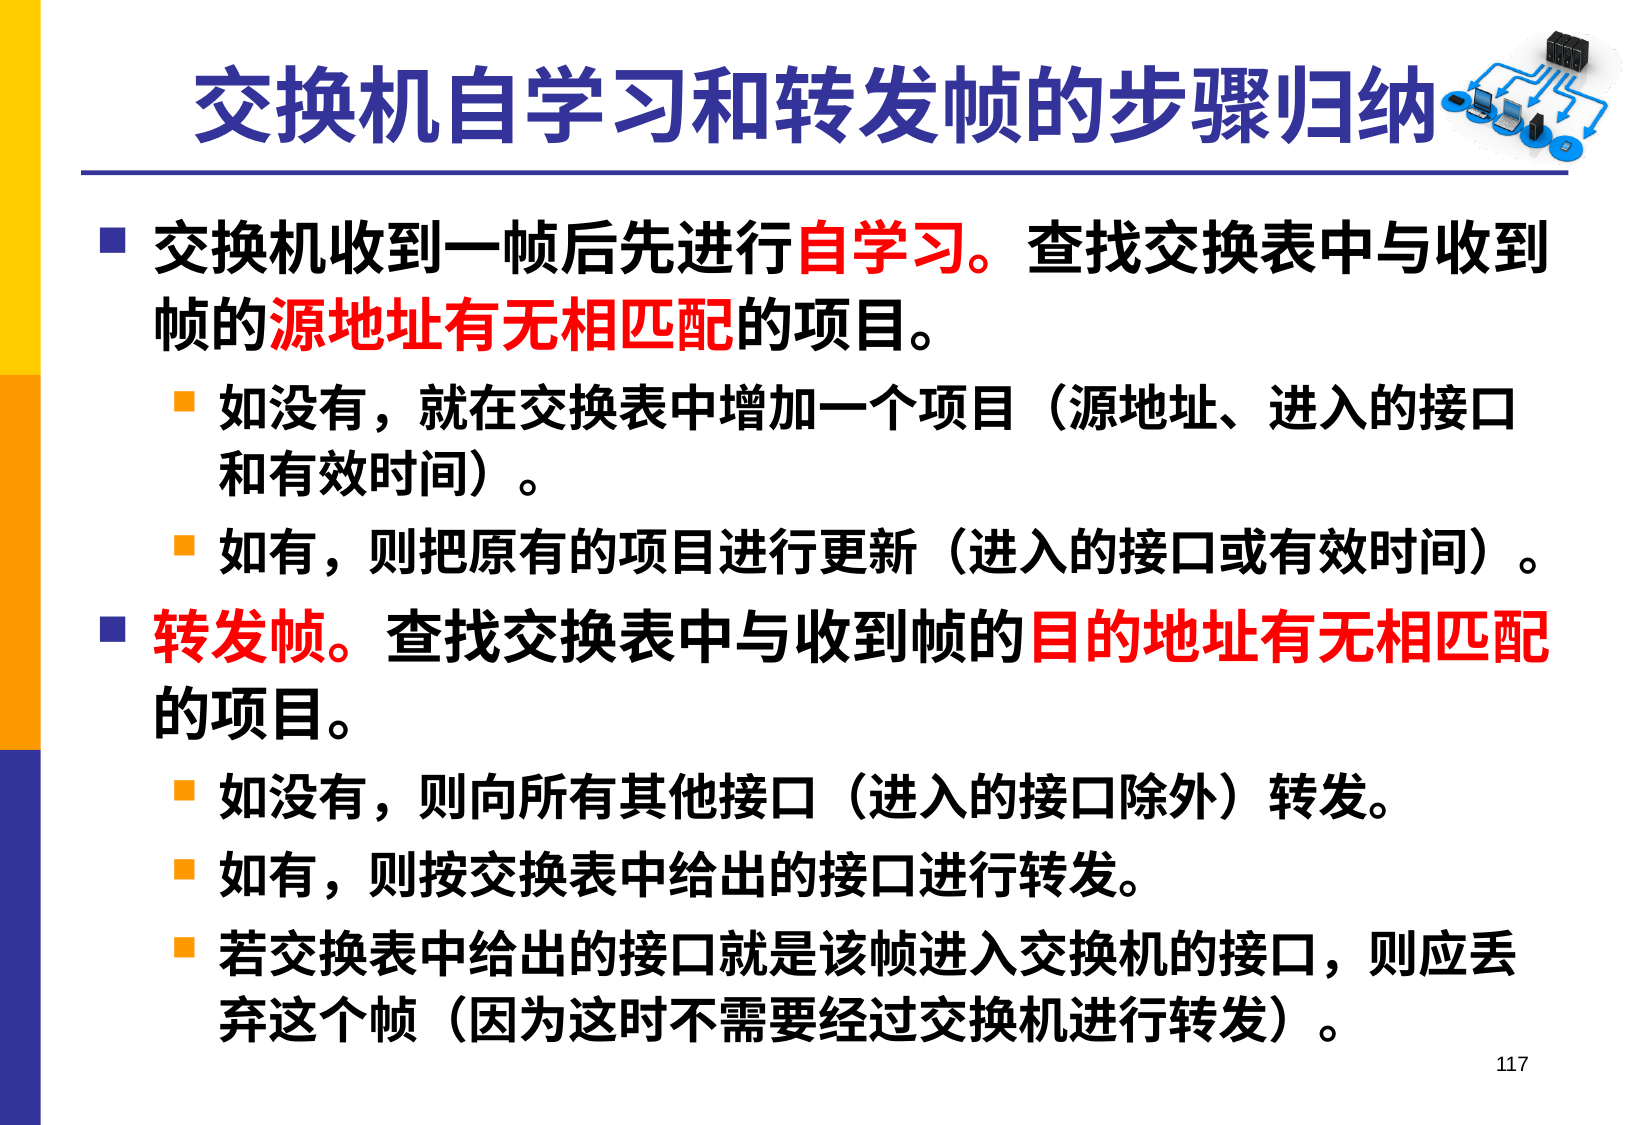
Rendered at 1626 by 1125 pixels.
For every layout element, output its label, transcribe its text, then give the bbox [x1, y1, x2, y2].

title 交换机自学习和转发帧的步骤归纳 [81, 30, 1569, 161]
list 交换机收到一帧后先进行自学习。查找交换表中与收到帧的源地址有无相匹配的项目。 如没有，就在交换表中增加一个项目（源地址、进入的接口和有效时间）。 如有，则把原有的项目进行更新（进入的接口或有效时间）。 转发帧。查找交换表中与收到帧的目的地址有无相匹配的项目。 如没有，则向所有其他接口（进入的接口除外）转发。 如有，则按交换表中给出的接口进行转发。 若交换表中给出的接口就是该帧进入交换机的接口，则应丢弃这个帧（因为这时不需要经过交换机进行转发）。 [81, 196, 1569, 1006]
picture [1438, 30, 1624, 165]
slide_number 117 [1164, 1042, 1544, 1118]
